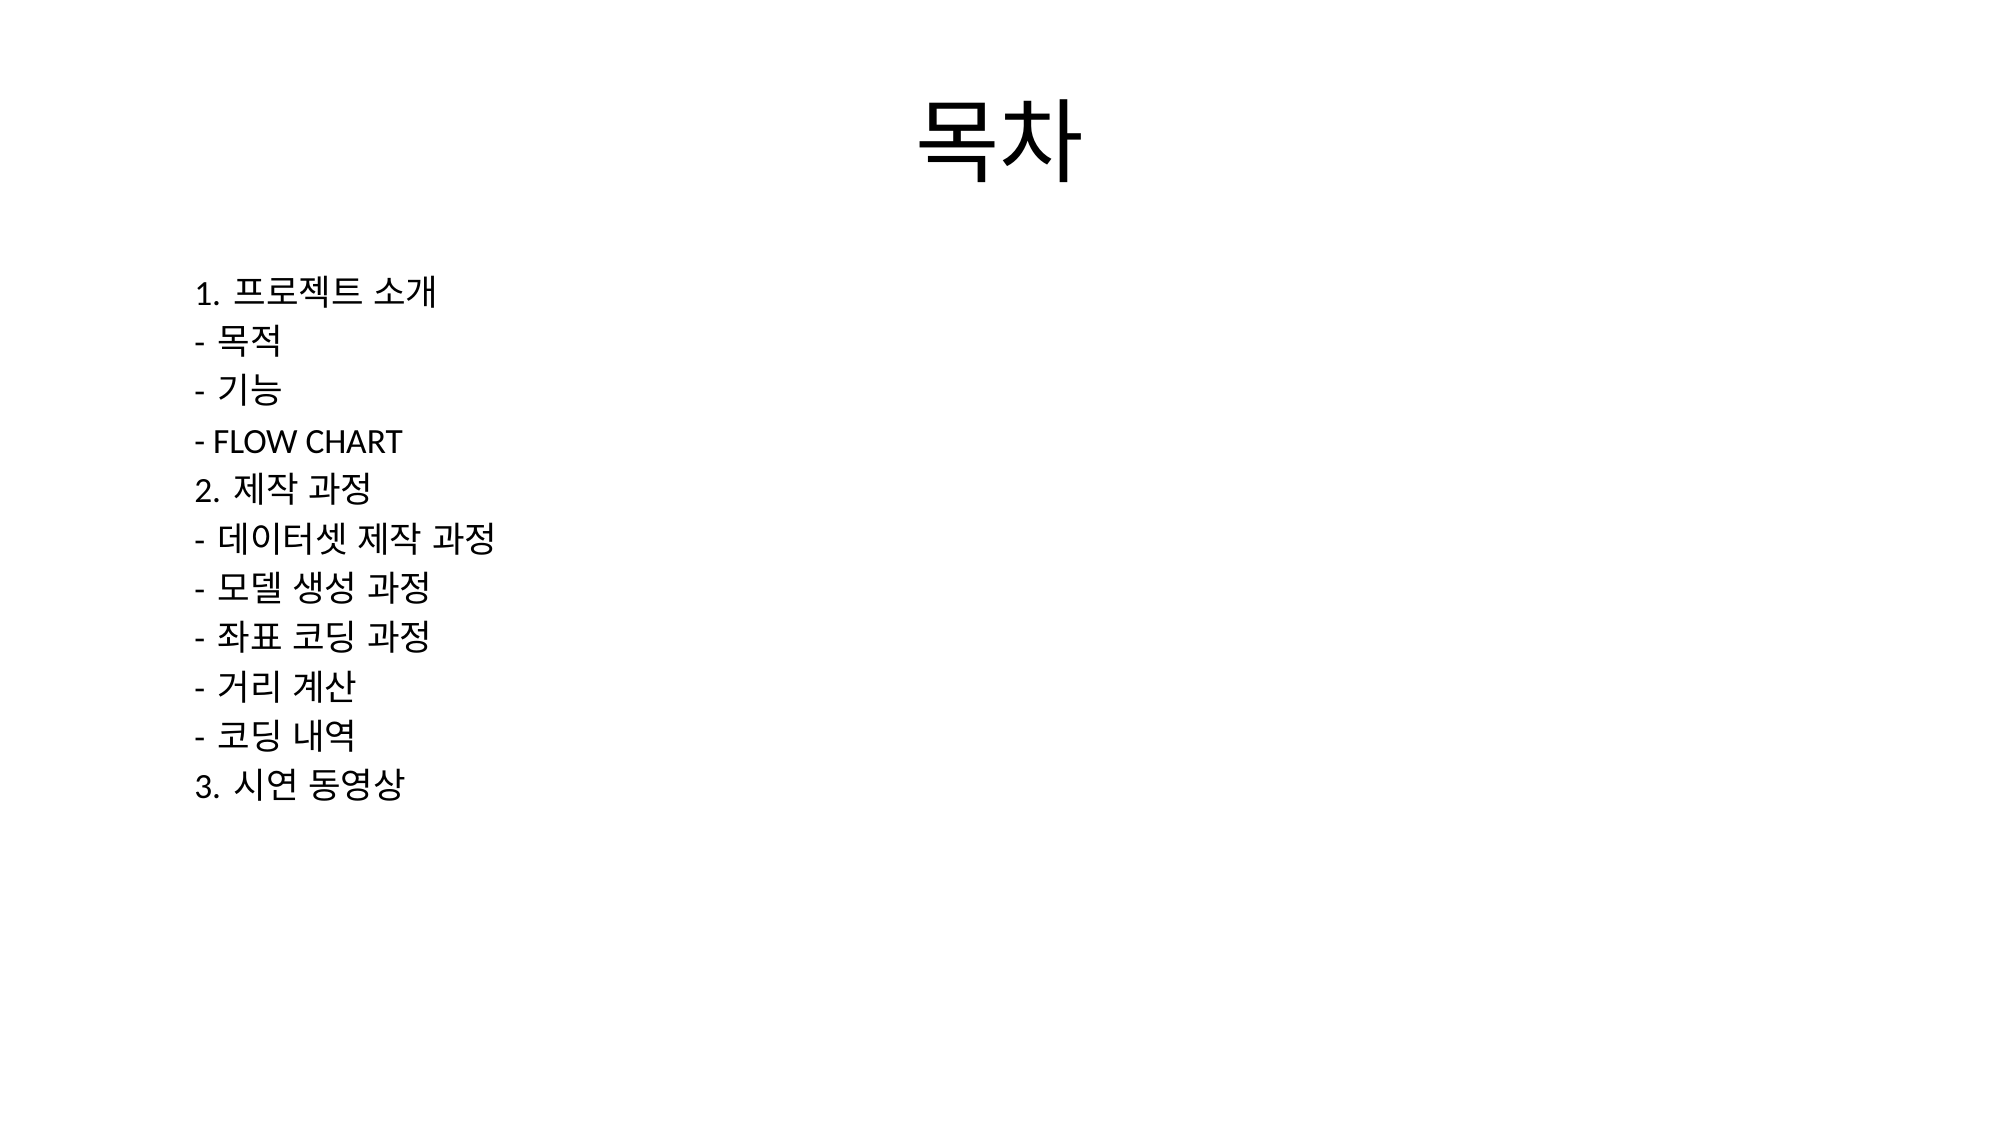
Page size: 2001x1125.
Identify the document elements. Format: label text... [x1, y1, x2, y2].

title 목차 [99, 45, 1900, 233]
list 1. 프로젝트 소개 - 목적 - 기능 - FLOW CHART 2. 제작 과정 - 데이터셋 제작 과정 - 모델 생성 과정 - 좌표 코딩 과정 - 거리 계산 - 코딩 내역 3. 시연 동영상 [99, 262, 1411, 875]
